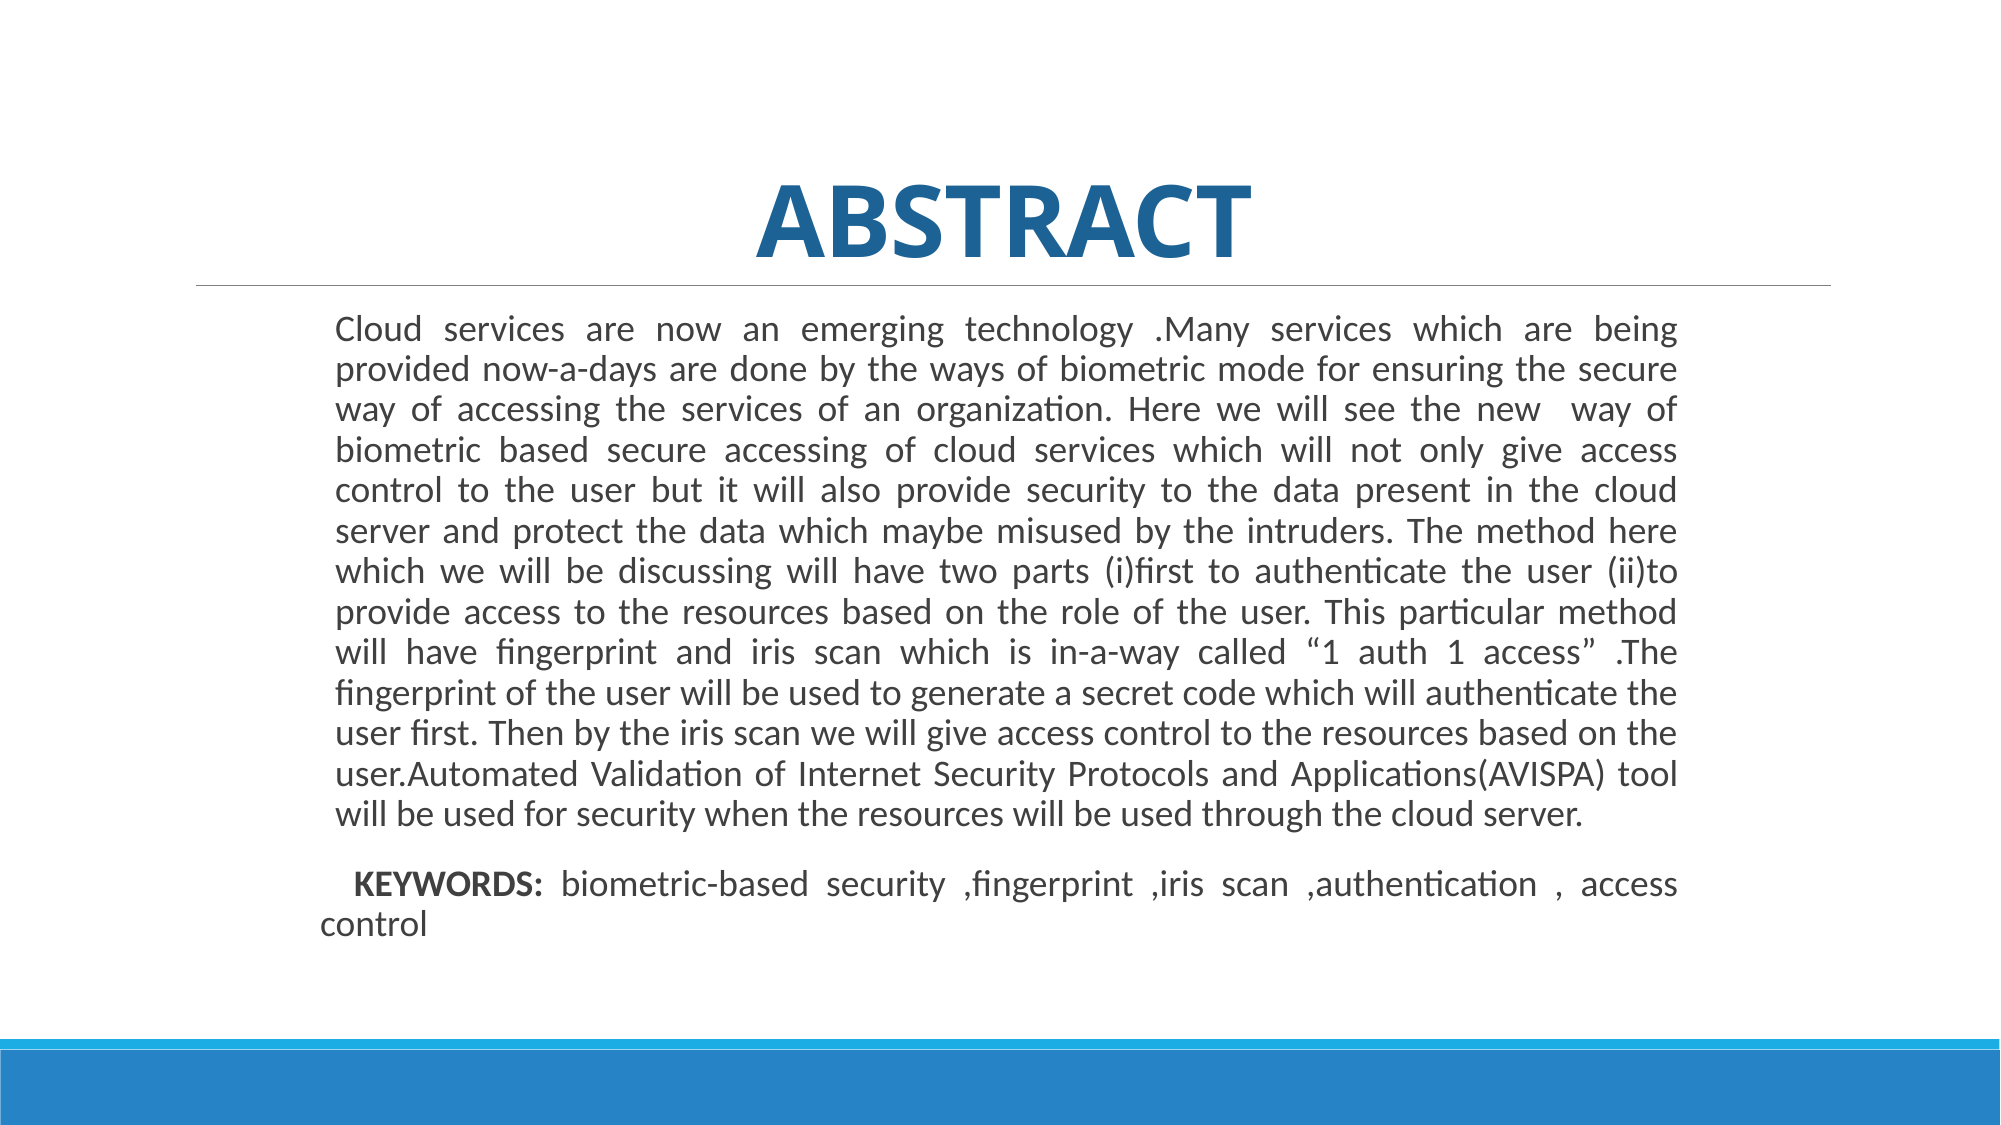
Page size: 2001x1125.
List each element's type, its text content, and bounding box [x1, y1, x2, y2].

list Cloud services are now an emerging technology .Many services which are being provided now-a-days are done by the ways of biometric mode for ensuring the secure way of accessing the services of an organization. Here we will see the new way of biometric based secure accessing of cloud services which will not only give access control to the user but it will also provide security to the data present in the cloud server and protect the data which maybe misused by the intruders. The method here which we will be discussing will have two parts (i)first to authenticate the user (ii)to provide access to the resources based on the role of the user. This particular method will have fingerprint and iris scan which is in-a-way called “1 auth 1 access” .The fingerprint of the user will be used to generate a secret code which will authenticate the user first. Then by the iris scan we will give access control to the resources based on the user.Automated Validation of Internet Security Protocols and Applications(AVISPA) tool will be used for security when the resources will be used through the cloud server. KEYWORDS: biometric-based security ,fingerprint ,iris scan ,authentication , access control [320, 301, 1680, 1030]
title ABSTRACT [180, 47, 1830, 285]
